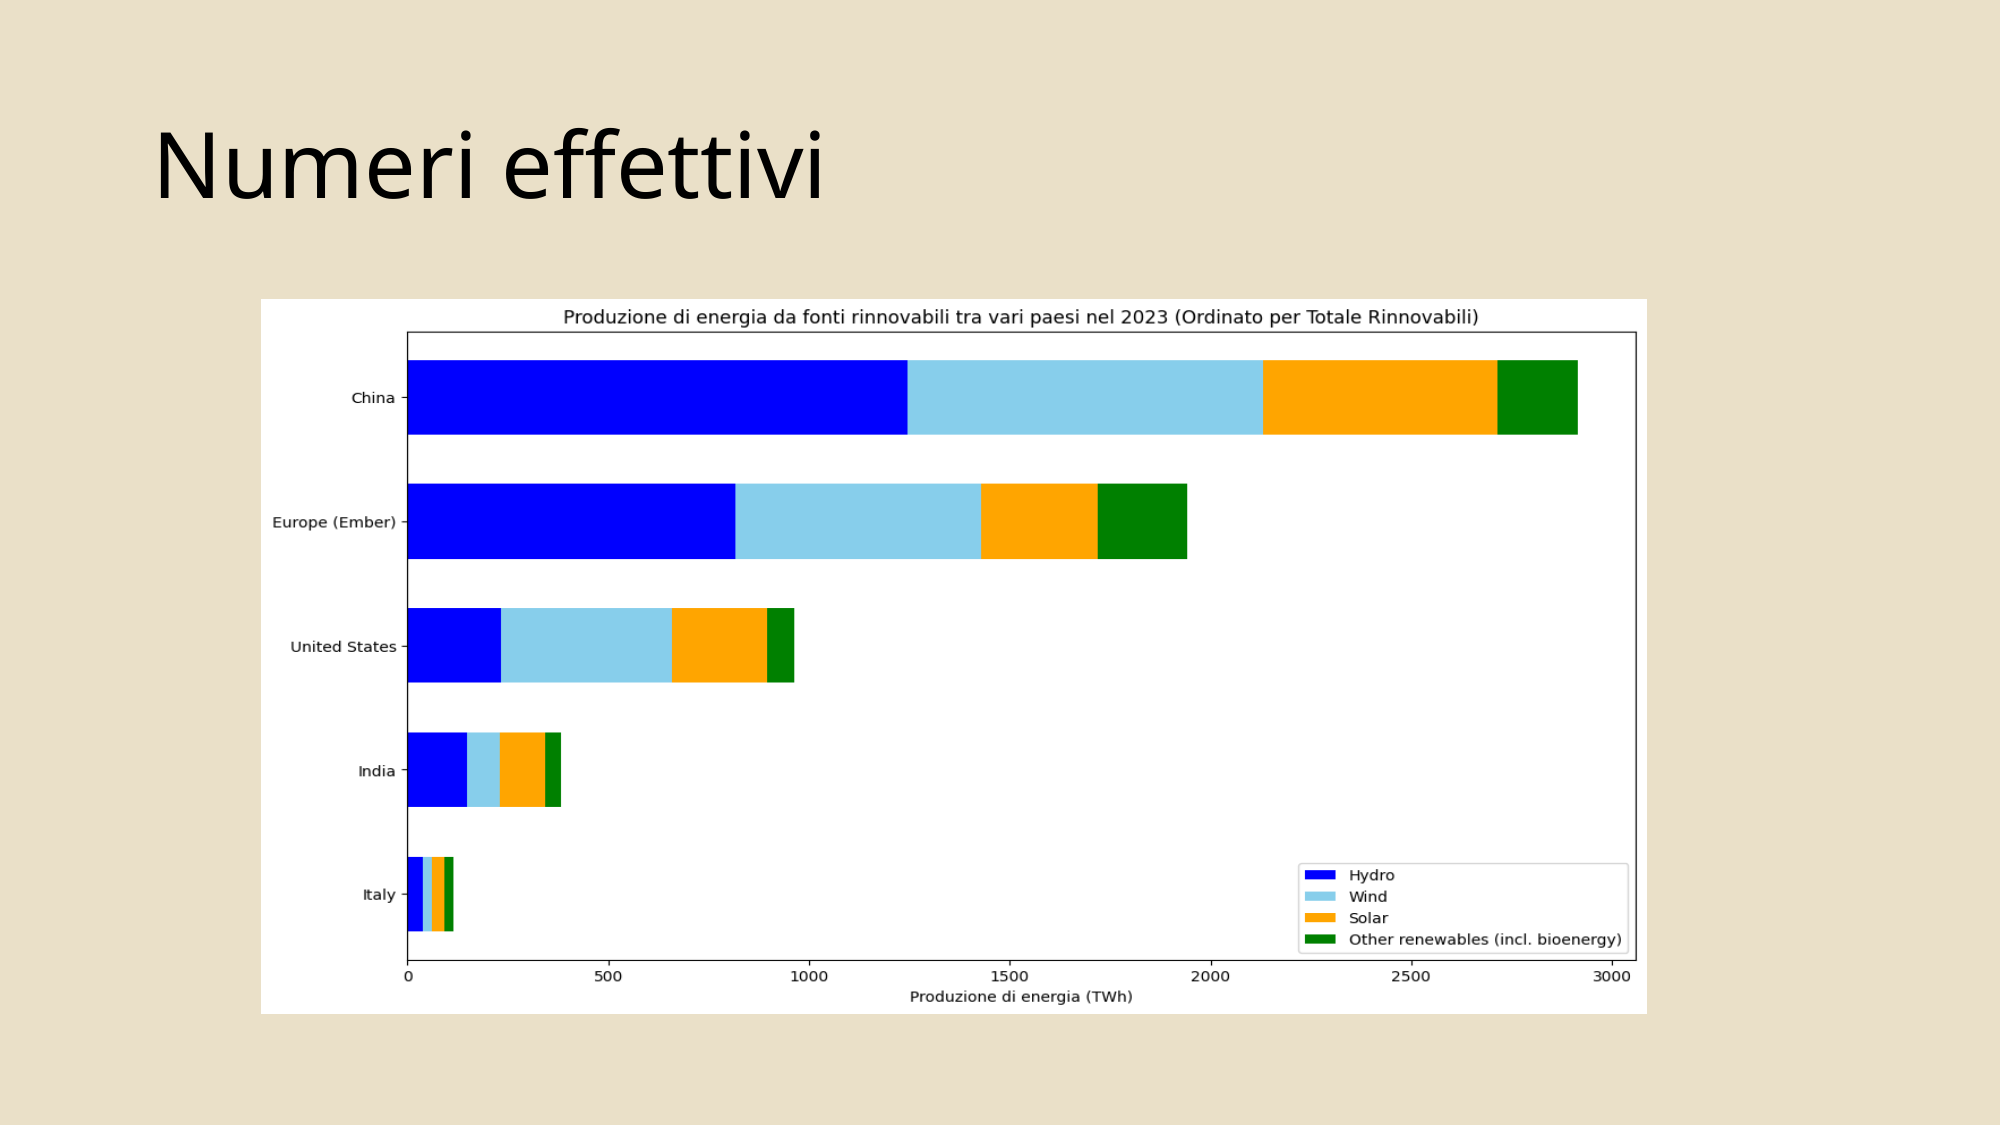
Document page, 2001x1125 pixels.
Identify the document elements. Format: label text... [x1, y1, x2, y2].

title Numeri effettivi [137, 59, 1863, 278]
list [260, 298, 1648, 1014]
